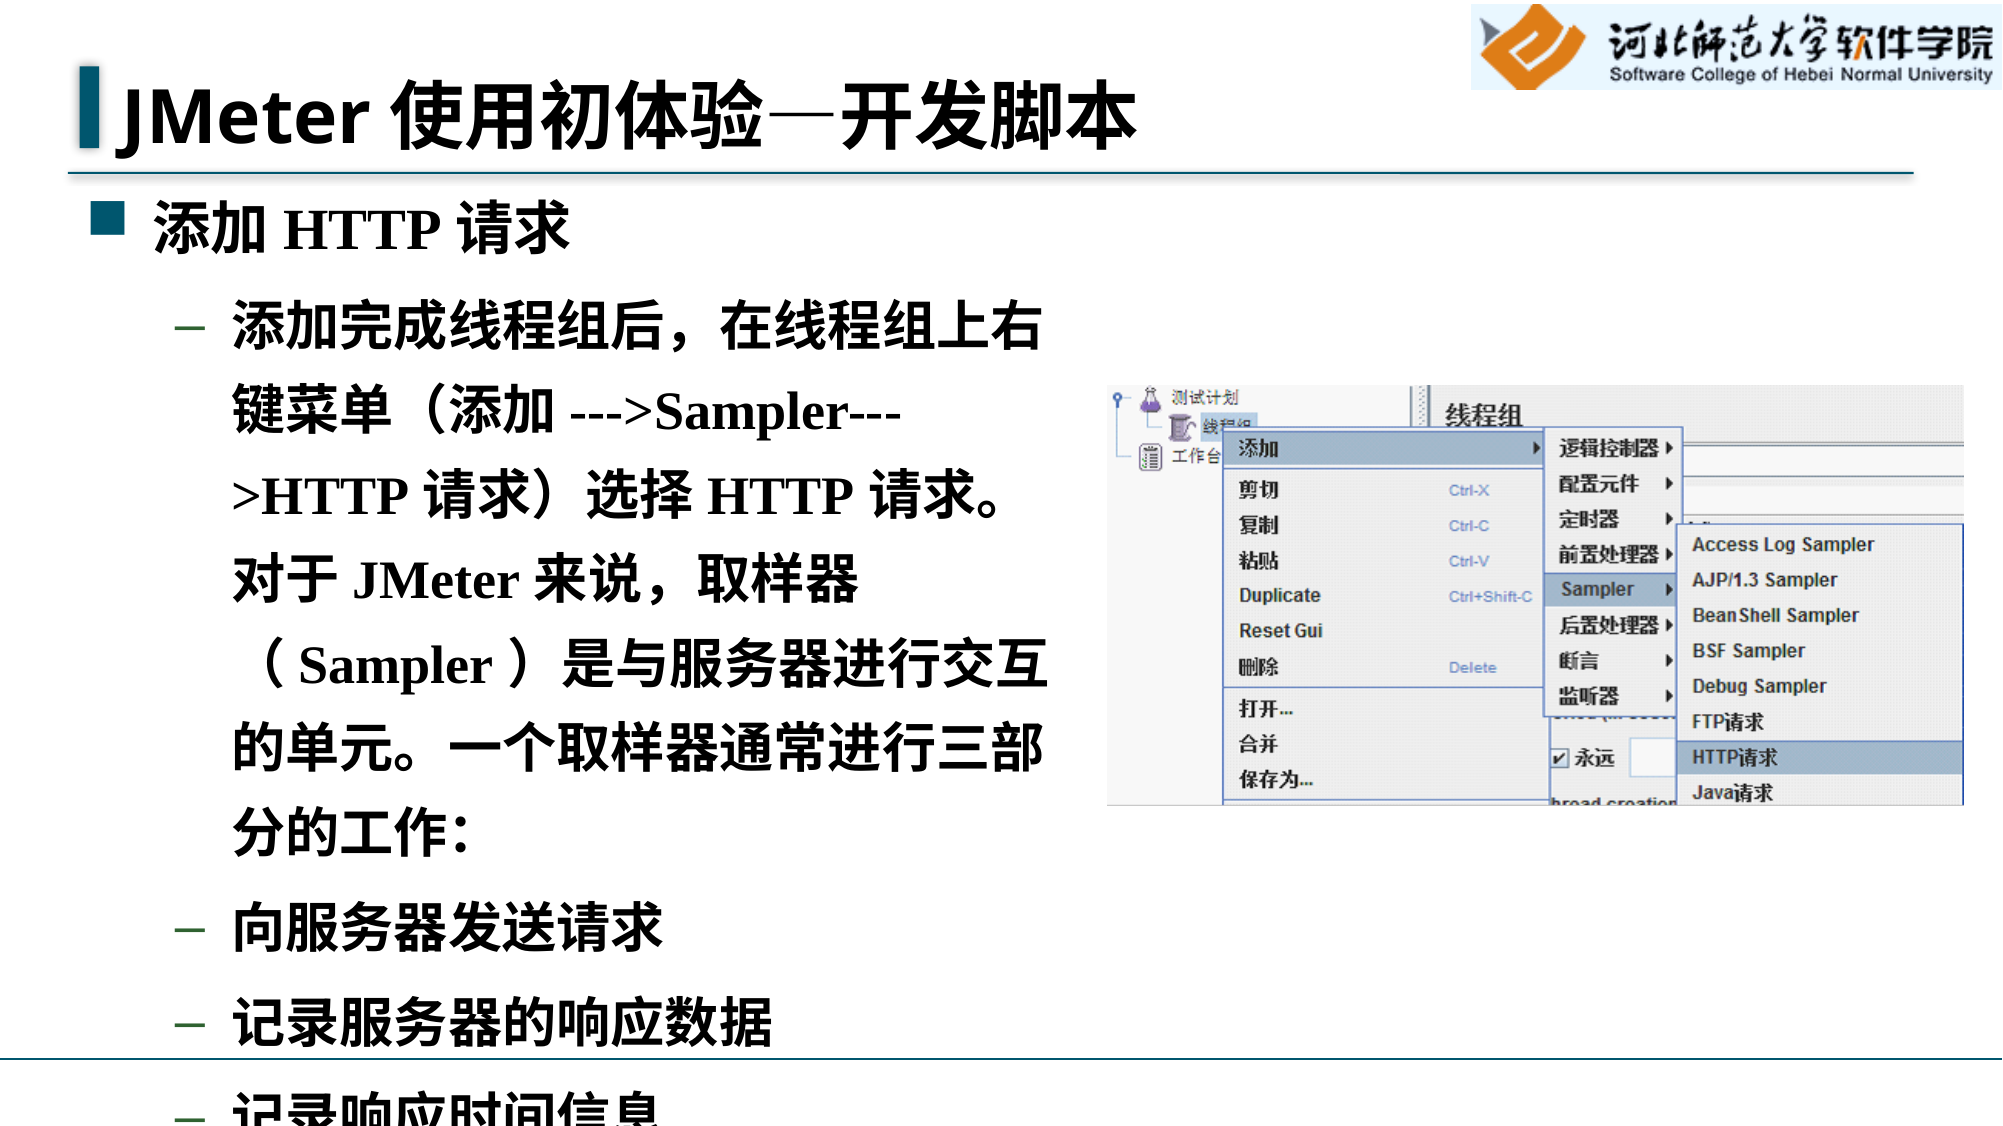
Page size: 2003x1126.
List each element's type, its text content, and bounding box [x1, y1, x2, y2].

picture [1471, 4, 2002, 90]
title JMeter使用初体验—开发脚本 [103, 66, 1462, 162]
list 添加HTTP请求 添加完成线程组后，在线程组上右键菜单（添加--->Sampler--->HTTP请求）选择HTTP请求。对于JMeter来说，取样器（Sampler）是与服务器进行交互的单元。一个取样器通常进行三部分的工作： 向服务器发送请求 记录服务器的响应数据 记录响应时间信息 [67, 160, 1096, 989]
picture [1106, 384, 1965, 808]
